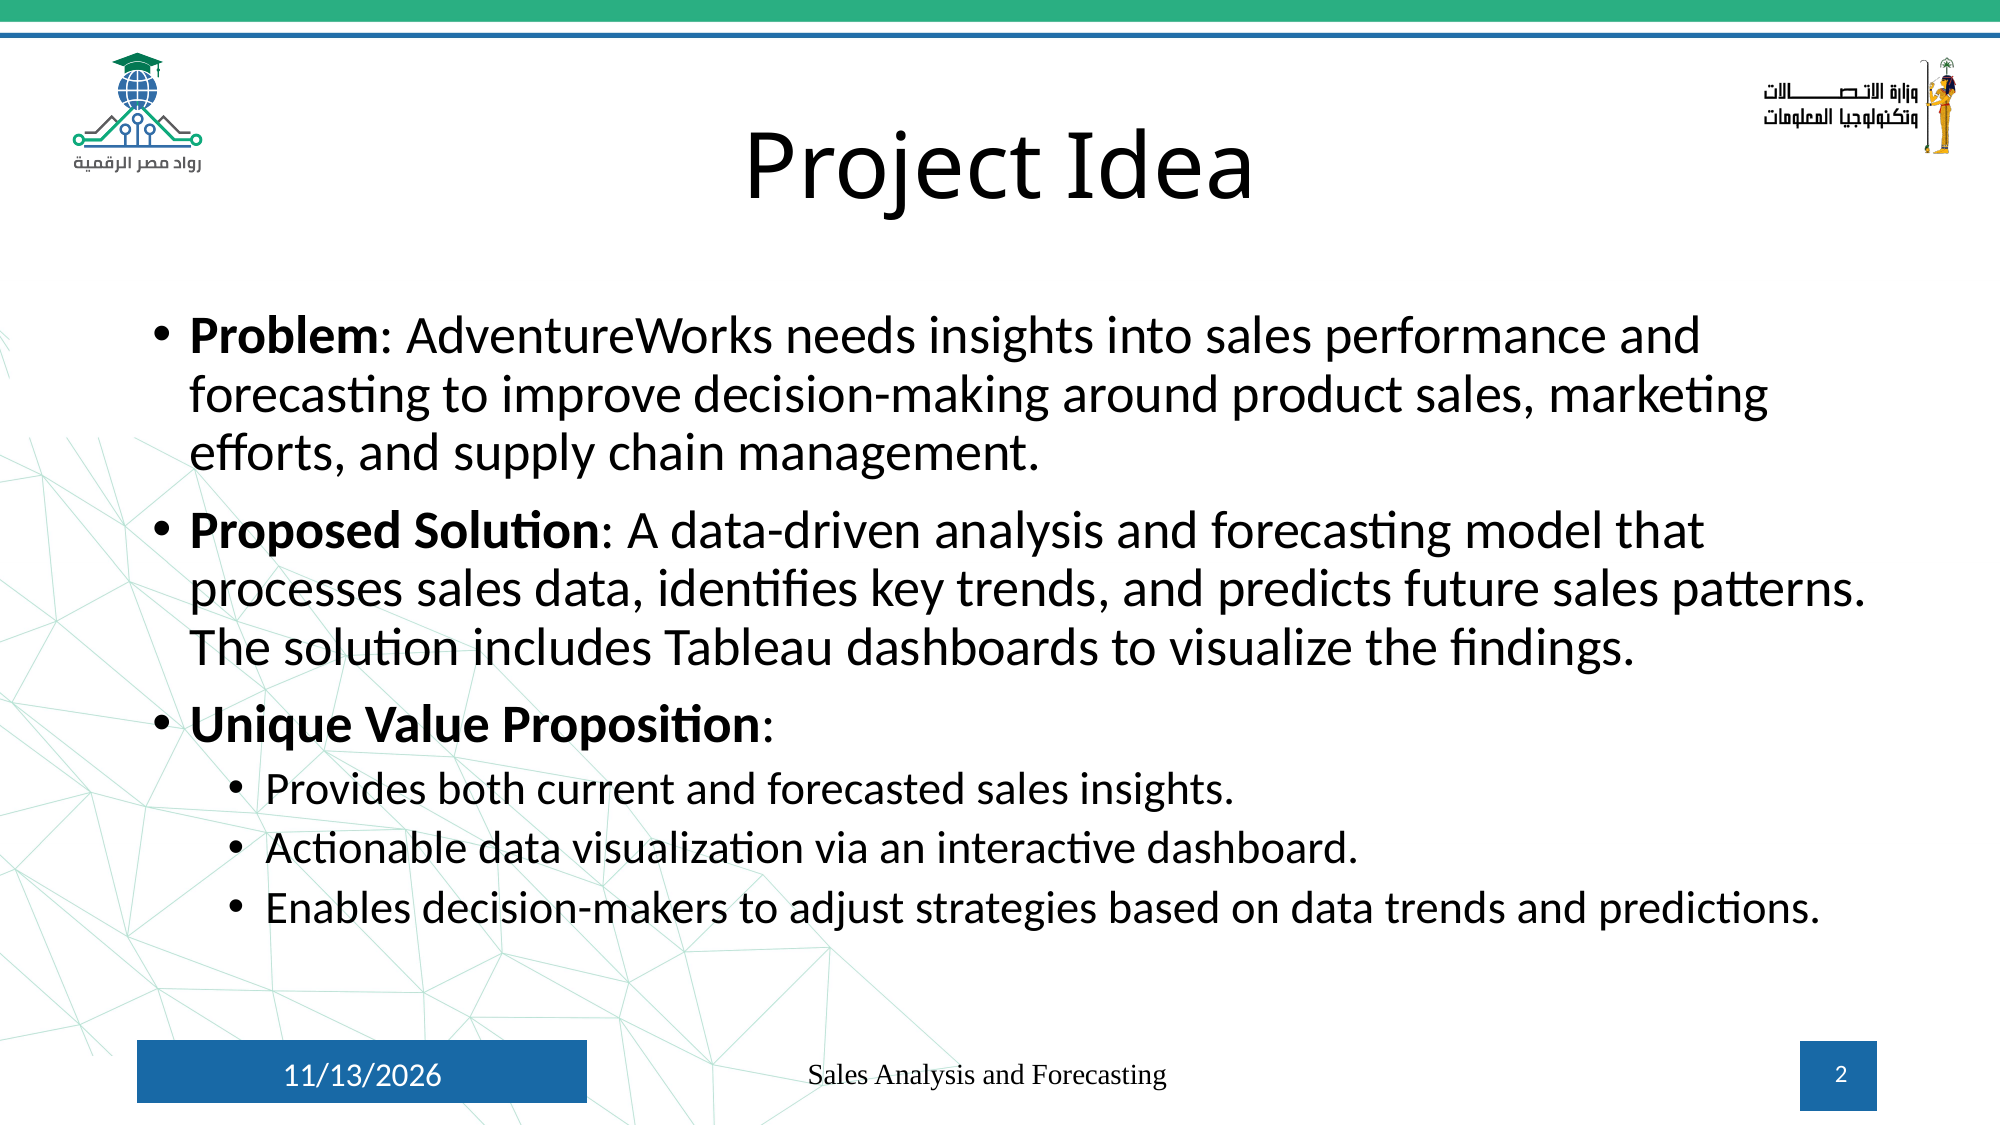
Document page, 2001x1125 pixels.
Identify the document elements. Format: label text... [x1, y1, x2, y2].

list Problem: AdventureWorks needs insights into sales performance and forecasting to improve decision-making around product sales, marketing efforts, and supply chain management. Proposed Solution: A data-driven analysis and forecasting model that processes sales data, identifies key trends, and predicts future sales patterns. The solution includes Tableau dashboards to visualize the findings. Unique Value Proposition: Provides both current and forecasted sales insights. Actionable data visualization via an interactive dashboard. Enables decision-makers to adjust strategies based on data trends and predictions. [137, 299, 1894, 1014]
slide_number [137, 1042, 588, 1103]
slide_number 2 [1412, 1042, 1863, 1103]
title Project Idea [137, 59, 1863, 278]
footer Sales Analysis and Forecasting [636, 1042, 1338, 1103]
picture [0, 0, 2000, 1125]
